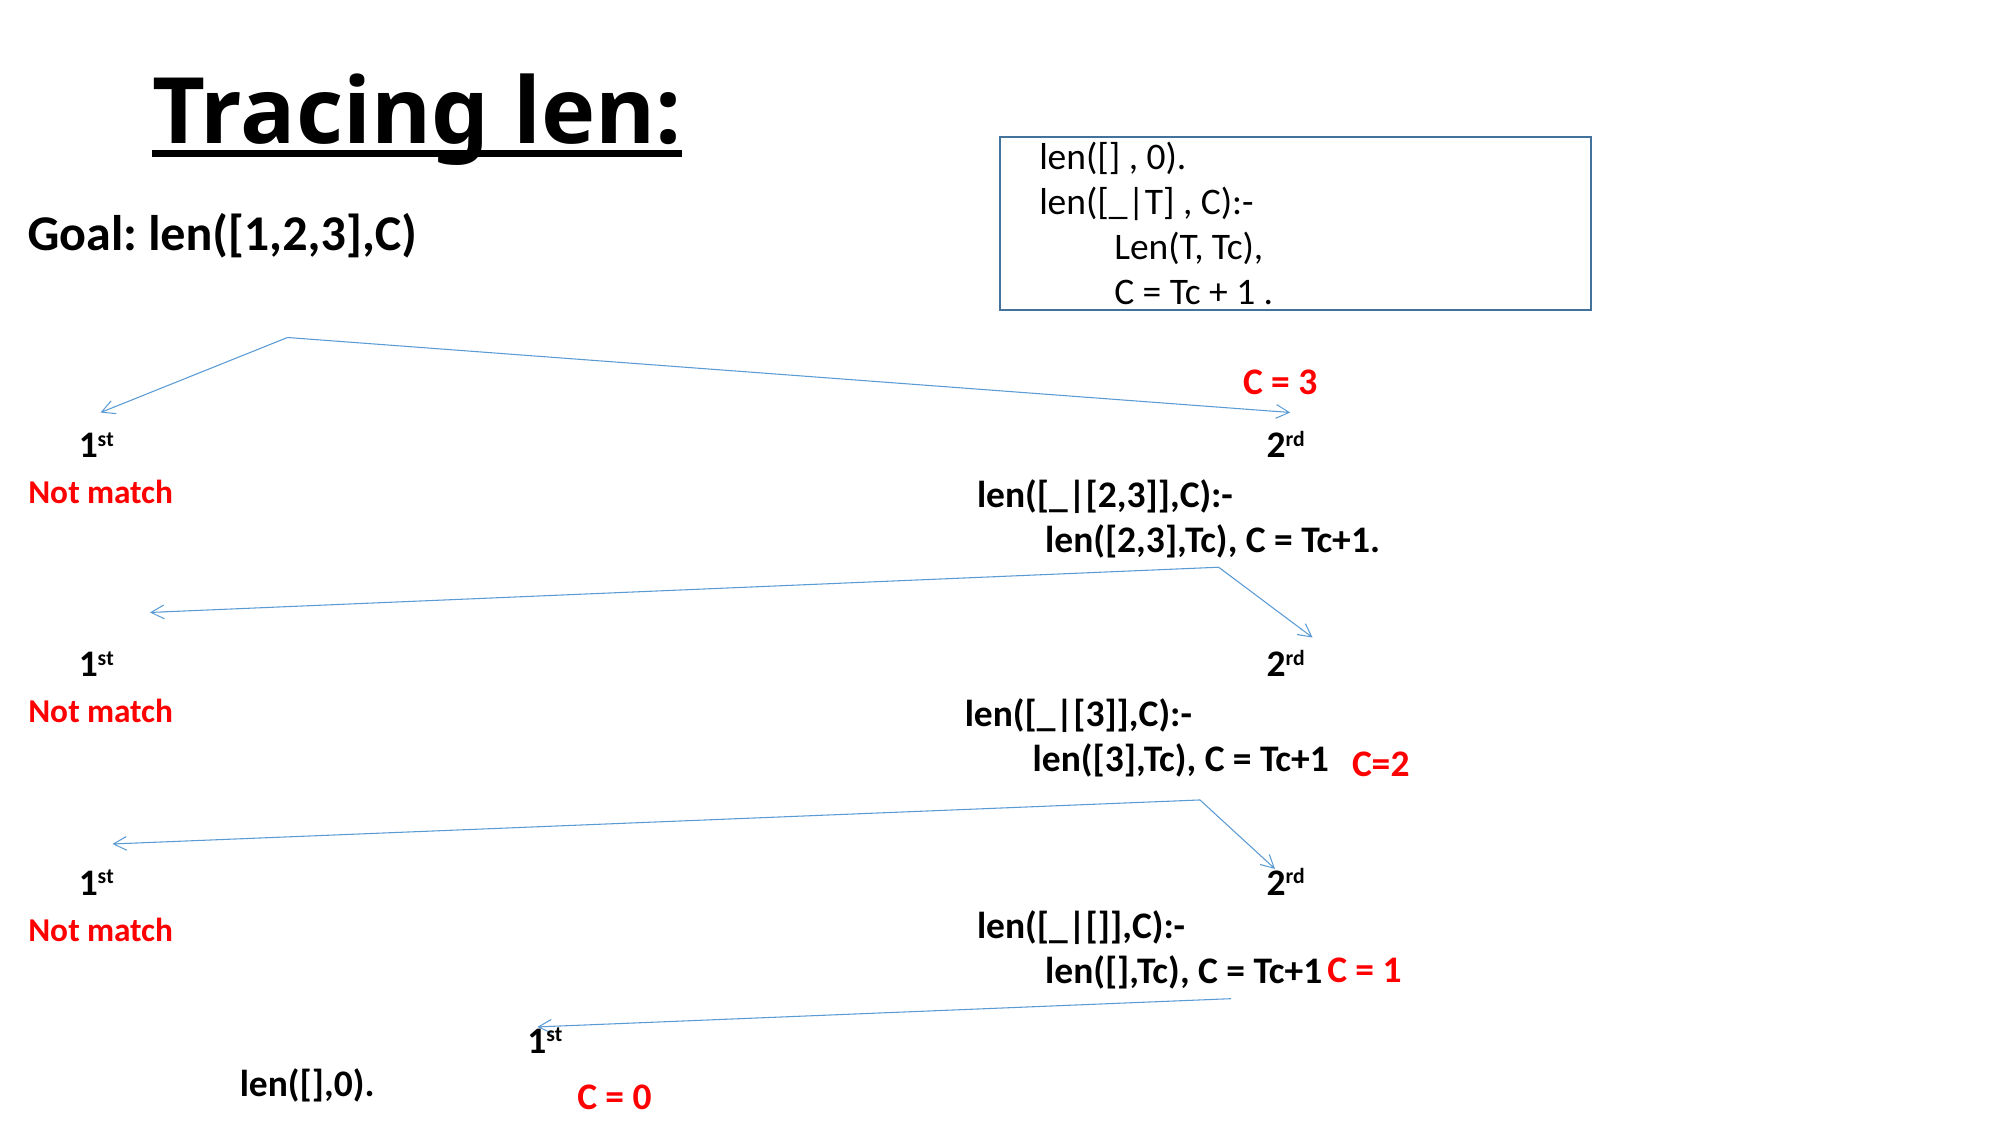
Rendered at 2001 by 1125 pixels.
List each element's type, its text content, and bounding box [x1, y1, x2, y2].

text_box C = 0 [562, 1064, 700, 1125]
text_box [149, 568, 1218, 613]
text_box len([_|[2,3]],C):- len([2,3],Tc), C = Tc+1. [962, 462, 1475, 568]
text_box 2rd [1251, 631, 1329, 681]
text_box C = 3 [1291, 365, 1333, 410]
text_box Not match [13, 681, 189, 737]
text_box 1st [512, 1008, 593, 1051]
text_box C = 1 [1312, 937, 1450, 998]
list Goal: len([1,2,3],C) [12, 200, 1828, 1113]
text_box 1st [63, 850, 138, 900]
text_box len([_|[]],C):- len([],Tc), C = Tc+1 [962, 893, 1500, 999]
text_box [1199, 799, 1275, 869]
text_box 2rd [1251, 850, 1329, 893]
text_box len([],0). [224, 1051, 763, 1112]
text_box [1574, 278, 1592, 311]
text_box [287, 337, 1291, 413]
text_box 1st [63, 631, 138, 681]
text_box 1st [63, 412, 138, 462]
text_box Not match [13, 462, 189, 518]
title Tracing len: [137, 59, 1863, 278]
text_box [112, 799, 1199, 844]
text_box 2rd [1251, 412, 1329, 462]
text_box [100, 337, 287, 413]
text_box C=2 [1337, 731, 1475, 792]
text_box len([] , 0). len([_|T] , C):- Len(T, Tc), C = Tc + 1 . [1024, 278, 1574, 365]
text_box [537, 999, 1232, 1027]
text_box Not match [13, 900, 189, 956]
text_box [999, 278, 1024, 311]
text_box len([_|[3]],C):- len([3],Tc), C = Tc+1 [950, 681, 1500, 787]
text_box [1218, 568, 1313, 638]
